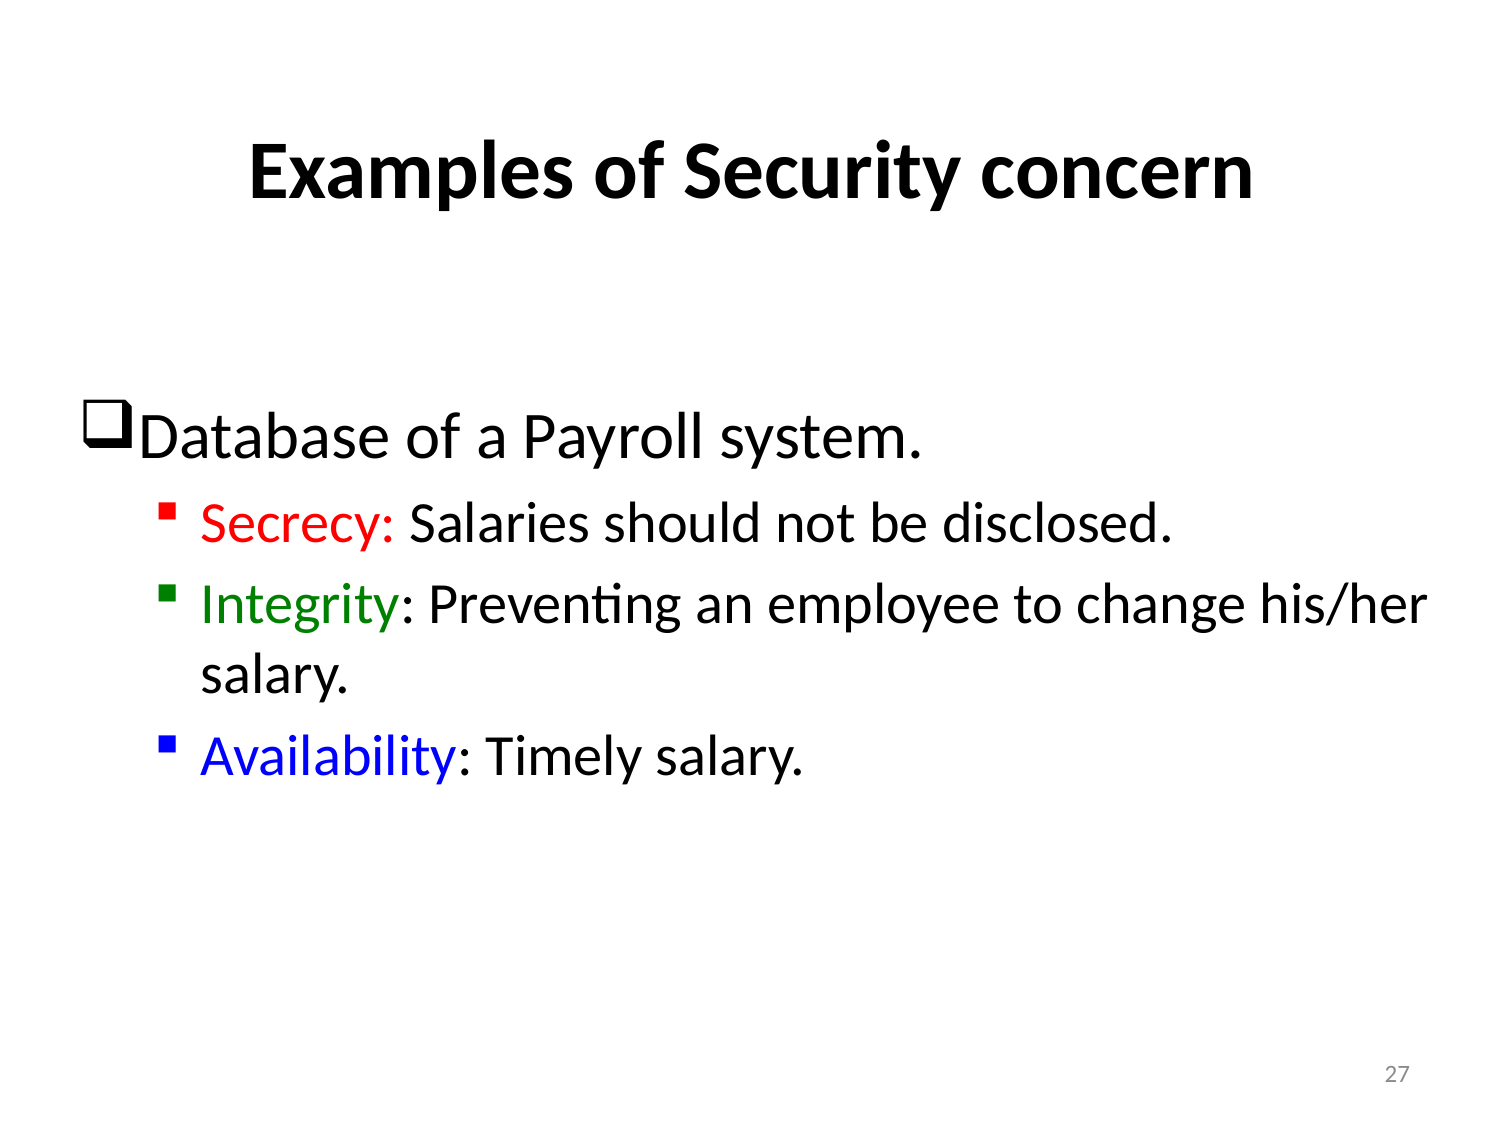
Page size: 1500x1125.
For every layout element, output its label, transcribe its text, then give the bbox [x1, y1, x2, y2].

slide_number 27 [1074, 1042, 1425, 1103]
title Examples of Security concern [60, 46, 1444, 285]
list Database of a Payroll system. Secrecy: Salaries should not be disclosed. Integrity: Preventing an employee to change his/her salary. Availability: Timely salary. [63, 384, 1447, 983]
